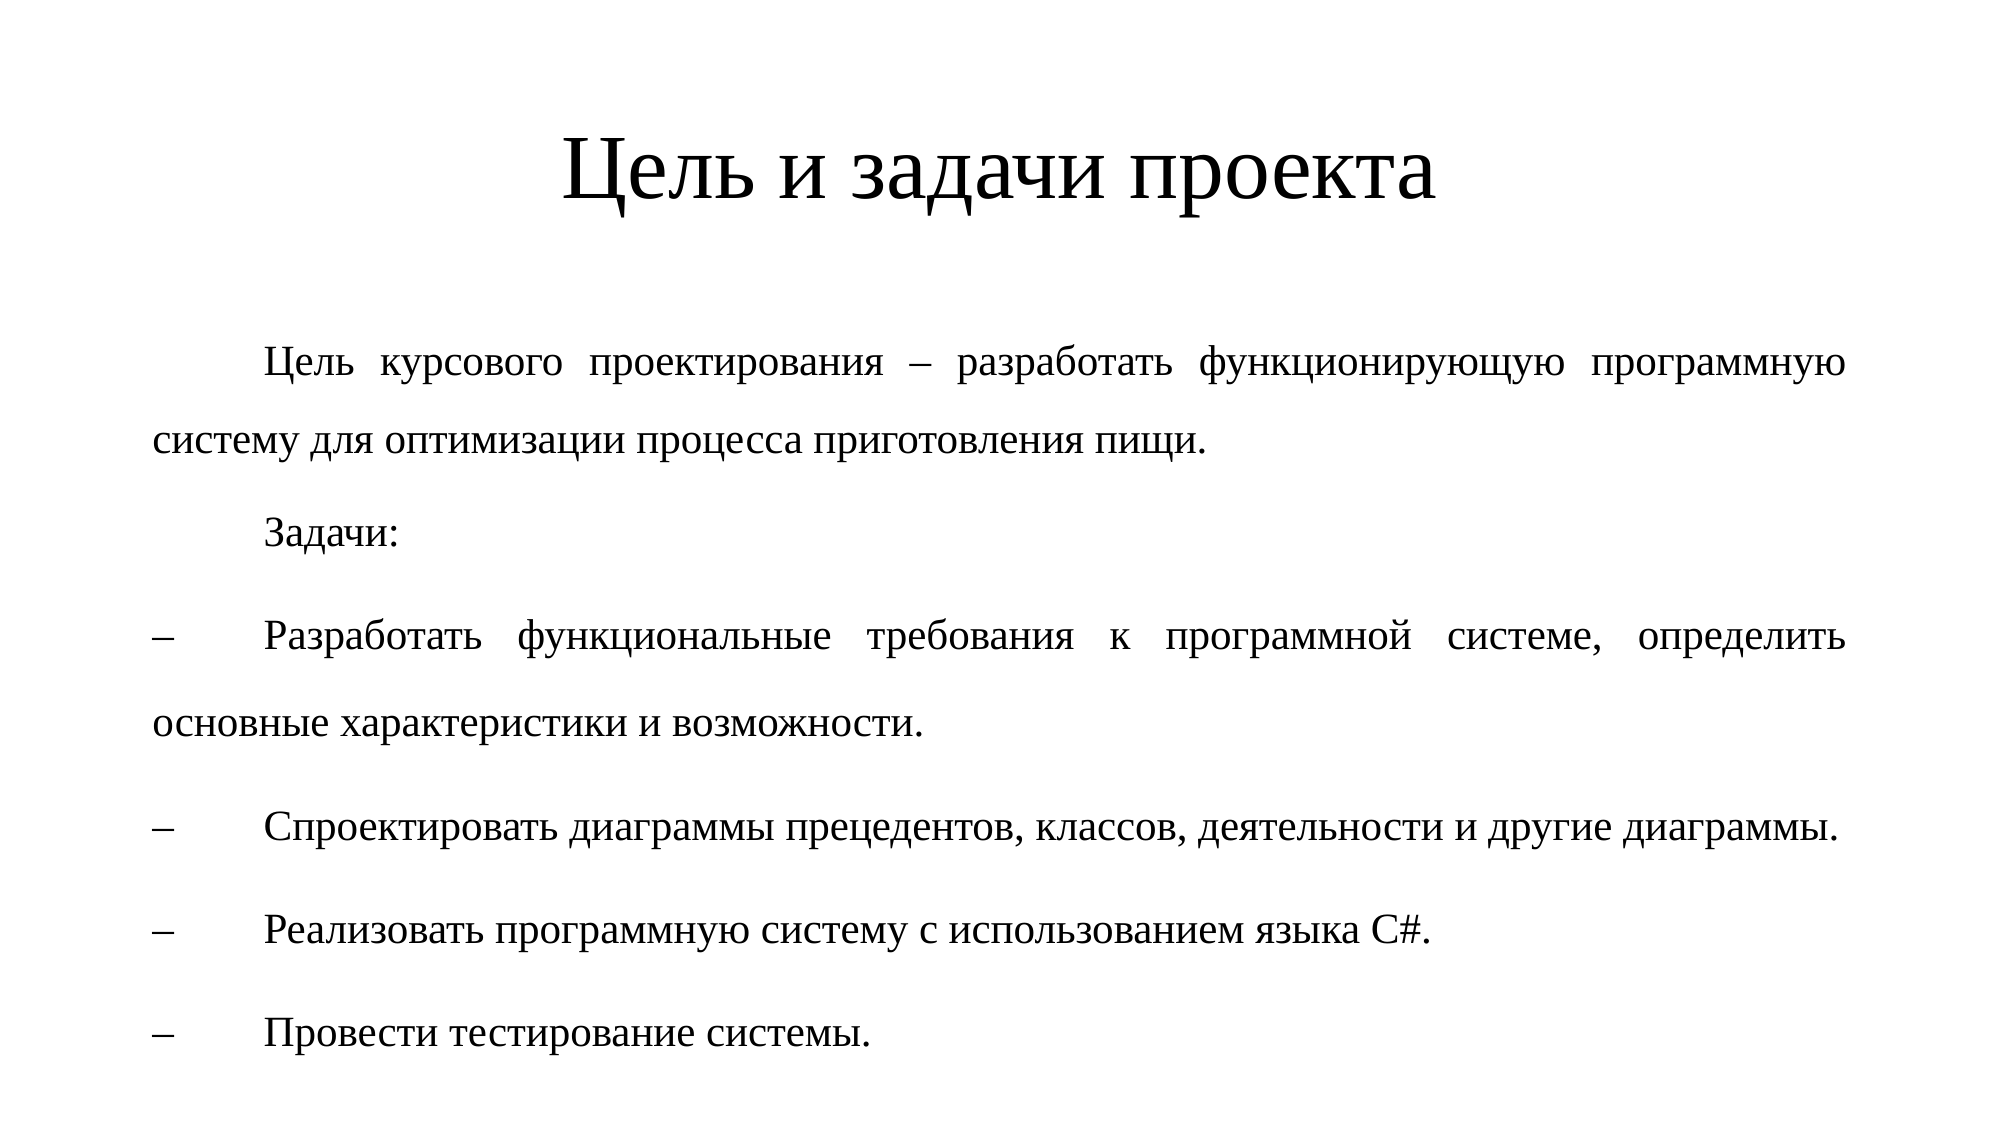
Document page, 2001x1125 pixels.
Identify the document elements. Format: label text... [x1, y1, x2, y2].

list Цель курсового проектирования – разработать функционирующую программную систему для оптимизации процесса приготовления пищи. Задачи: – Разработать функциональные требования к программной системе, определить основные характеристики и возможности. – Спроектировать диаграммы прецедентов, классов, деятельности и другие диаграммы. – Реализовать программную систему с использованием языка C#. – Провести тестирование системы. [137, 299, 1863, 1086]
title Цель и задачи проекта [137, 59, 1863, 278]
